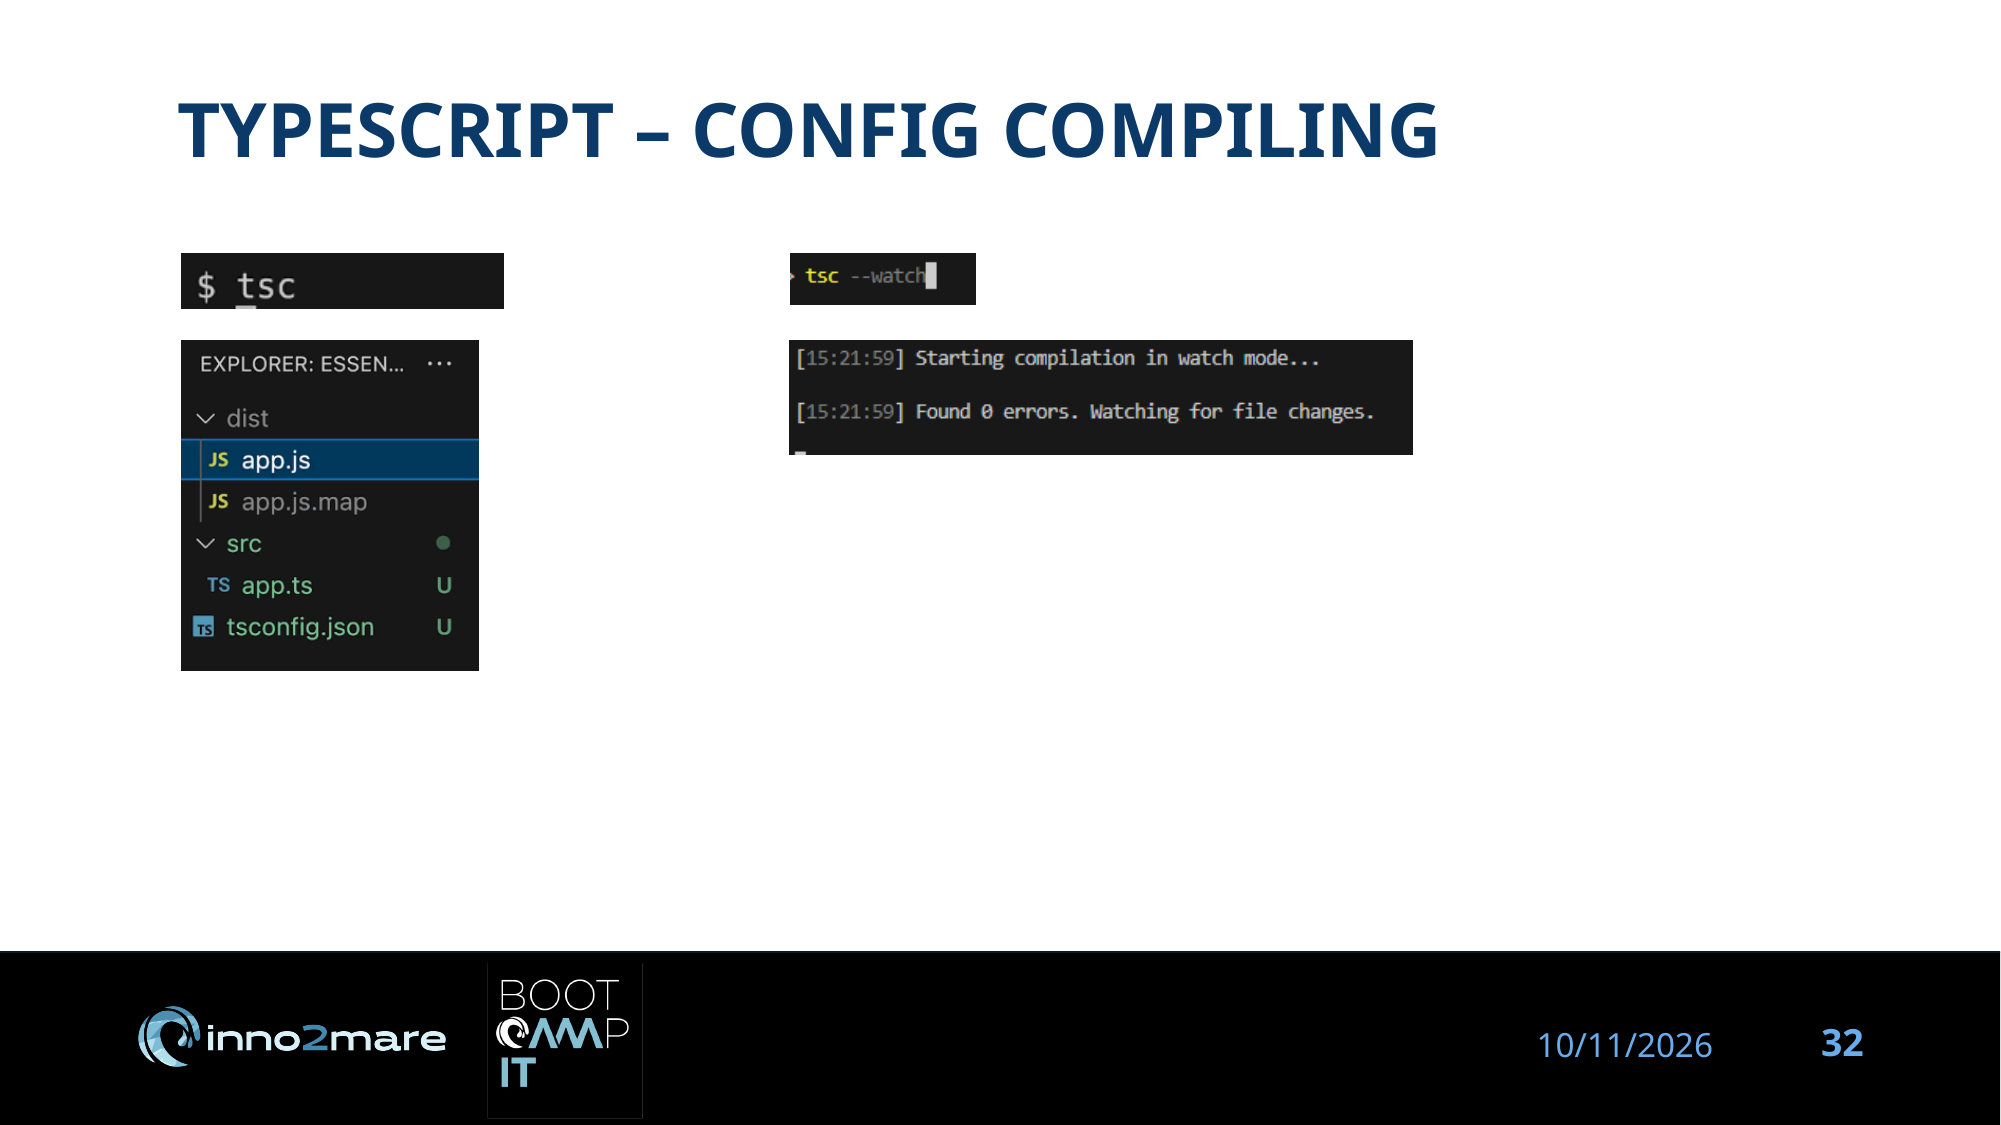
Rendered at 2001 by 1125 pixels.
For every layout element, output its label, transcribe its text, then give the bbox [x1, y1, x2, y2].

picture [790, 253, 976, 305]
text_box TYPESCRIPT – CONFIG COMPILING [162, 62, 1888, 203]
picture [138, 957, 690, 1124]
picture [181, 253, 504, 309]
picture [181, 340, 479, 671]
picture [789, 340, 1413, 455]
